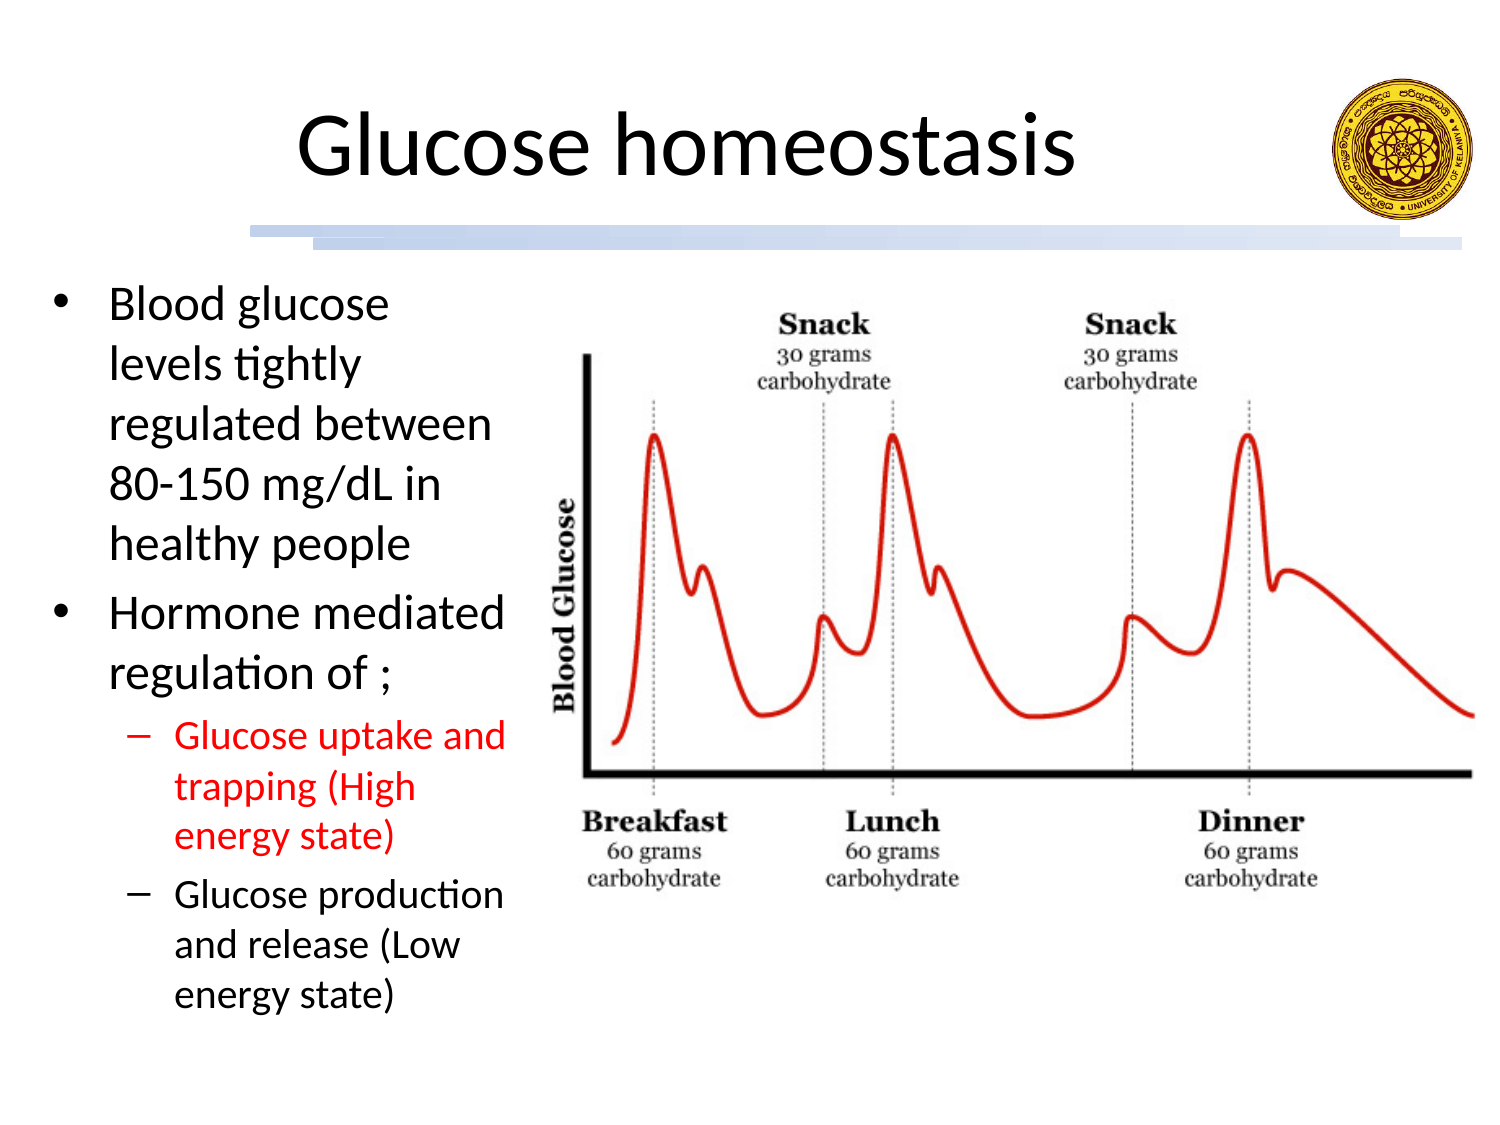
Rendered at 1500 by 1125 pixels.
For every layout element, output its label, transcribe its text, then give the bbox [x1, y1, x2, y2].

list Blood glucose levels tightly regulated between 80-150 mg/dL in healthy people Hormone mediated regulation of ; Glucose uptake and trapping (High energy state) Glucose production and release (Low energy state) [37, 262, 525, 1005]
picture [524, 274, 1498, 913]
picture [1325, 74, 1479, 224]
title Glucose homeostasis [74, 44, 1301, 233]
